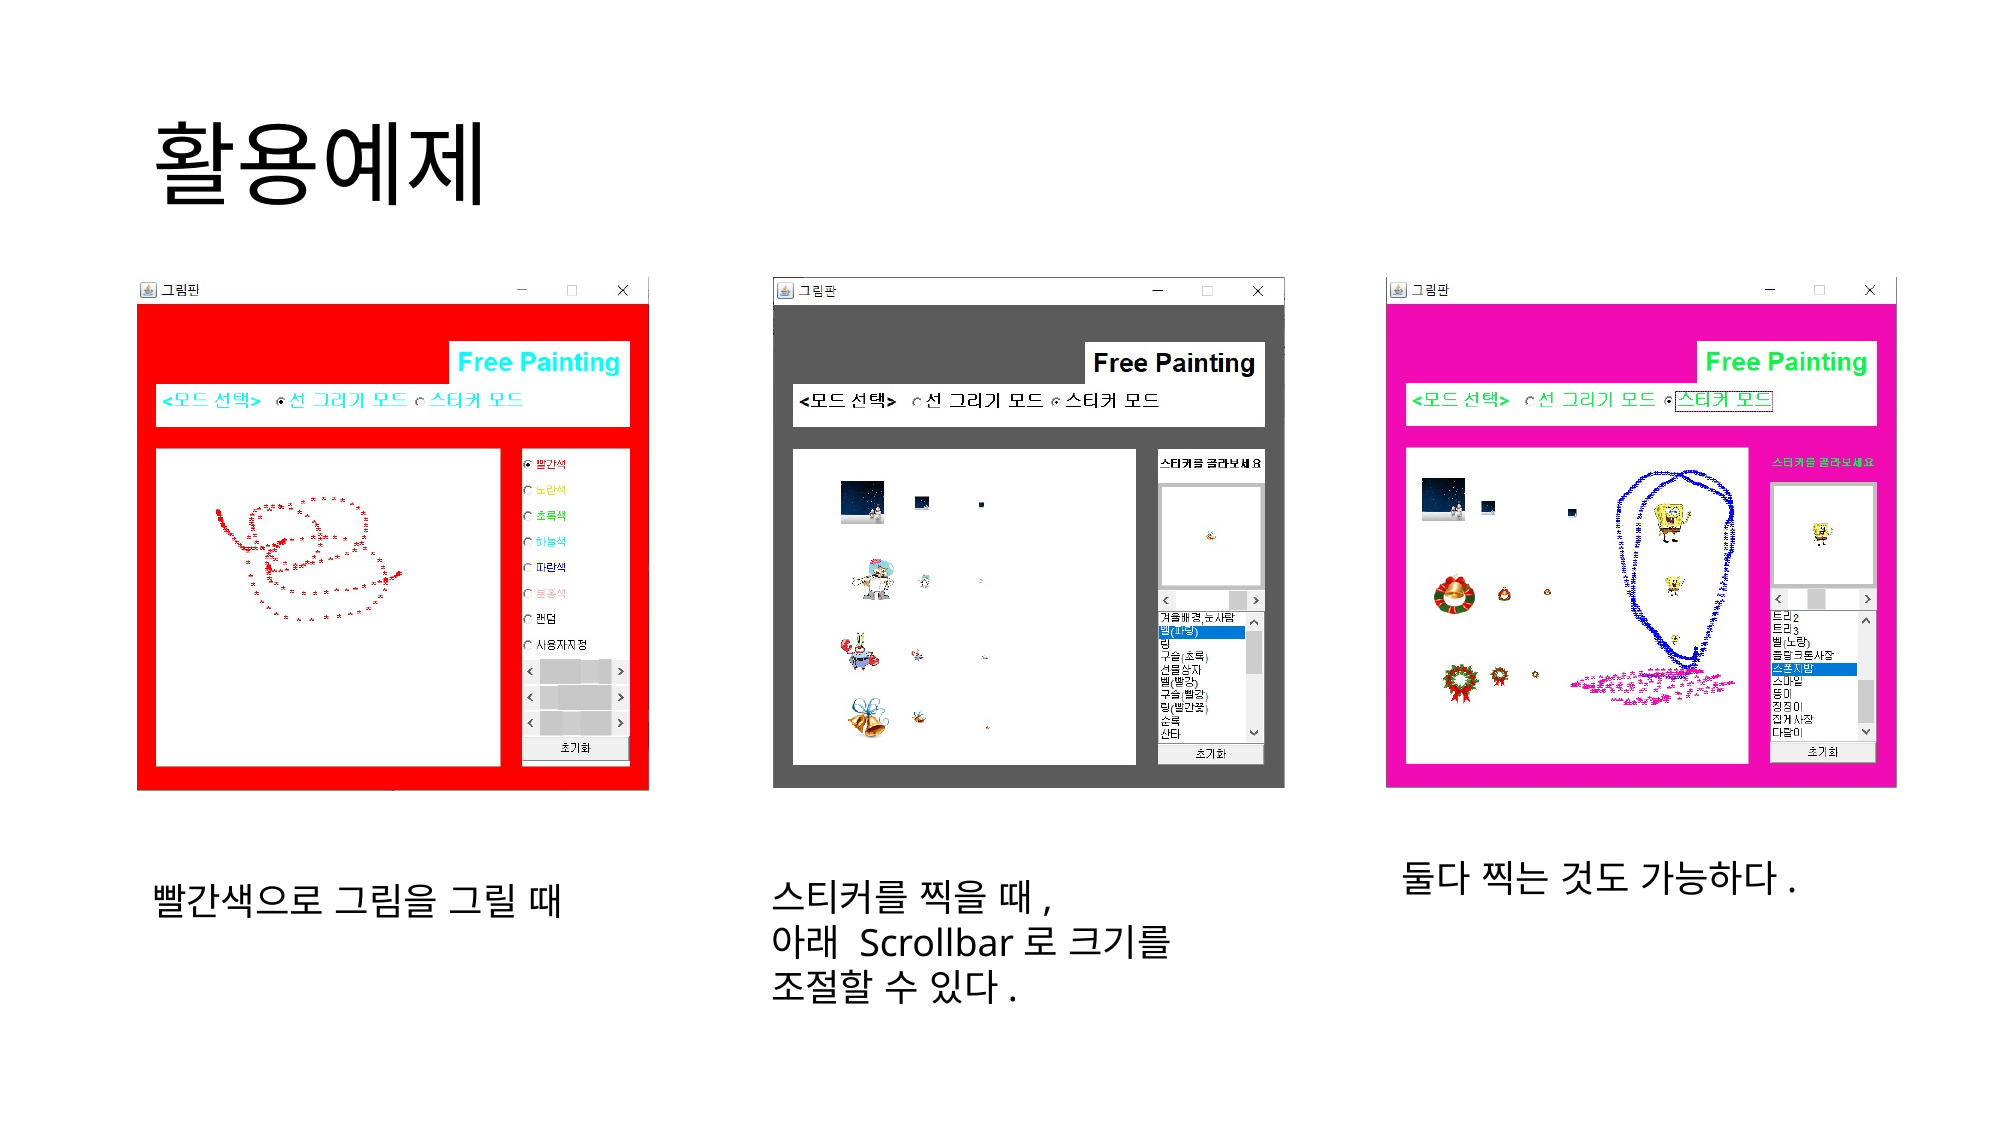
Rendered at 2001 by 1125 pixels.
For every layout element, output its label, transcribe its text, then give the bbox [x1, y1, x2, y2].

text_box 스티커를 찍을 때, 아래 Scrollbar로 크기를 조절할 수 있다. [756, 866, 1225, 1017]
title 활용예제 [137, 59, 1863, 278]
picture [137, 277, 649, 791]
text_box 빨간색으로 그림을 그릴 때 [137, 870, 649, 930]
picture [773, 277, 1285, 788]
text_box 둘다 찍는 것도 가능하다. [1386, 847, 1856, 908]
picture [1386, 277, 1897, 788]
